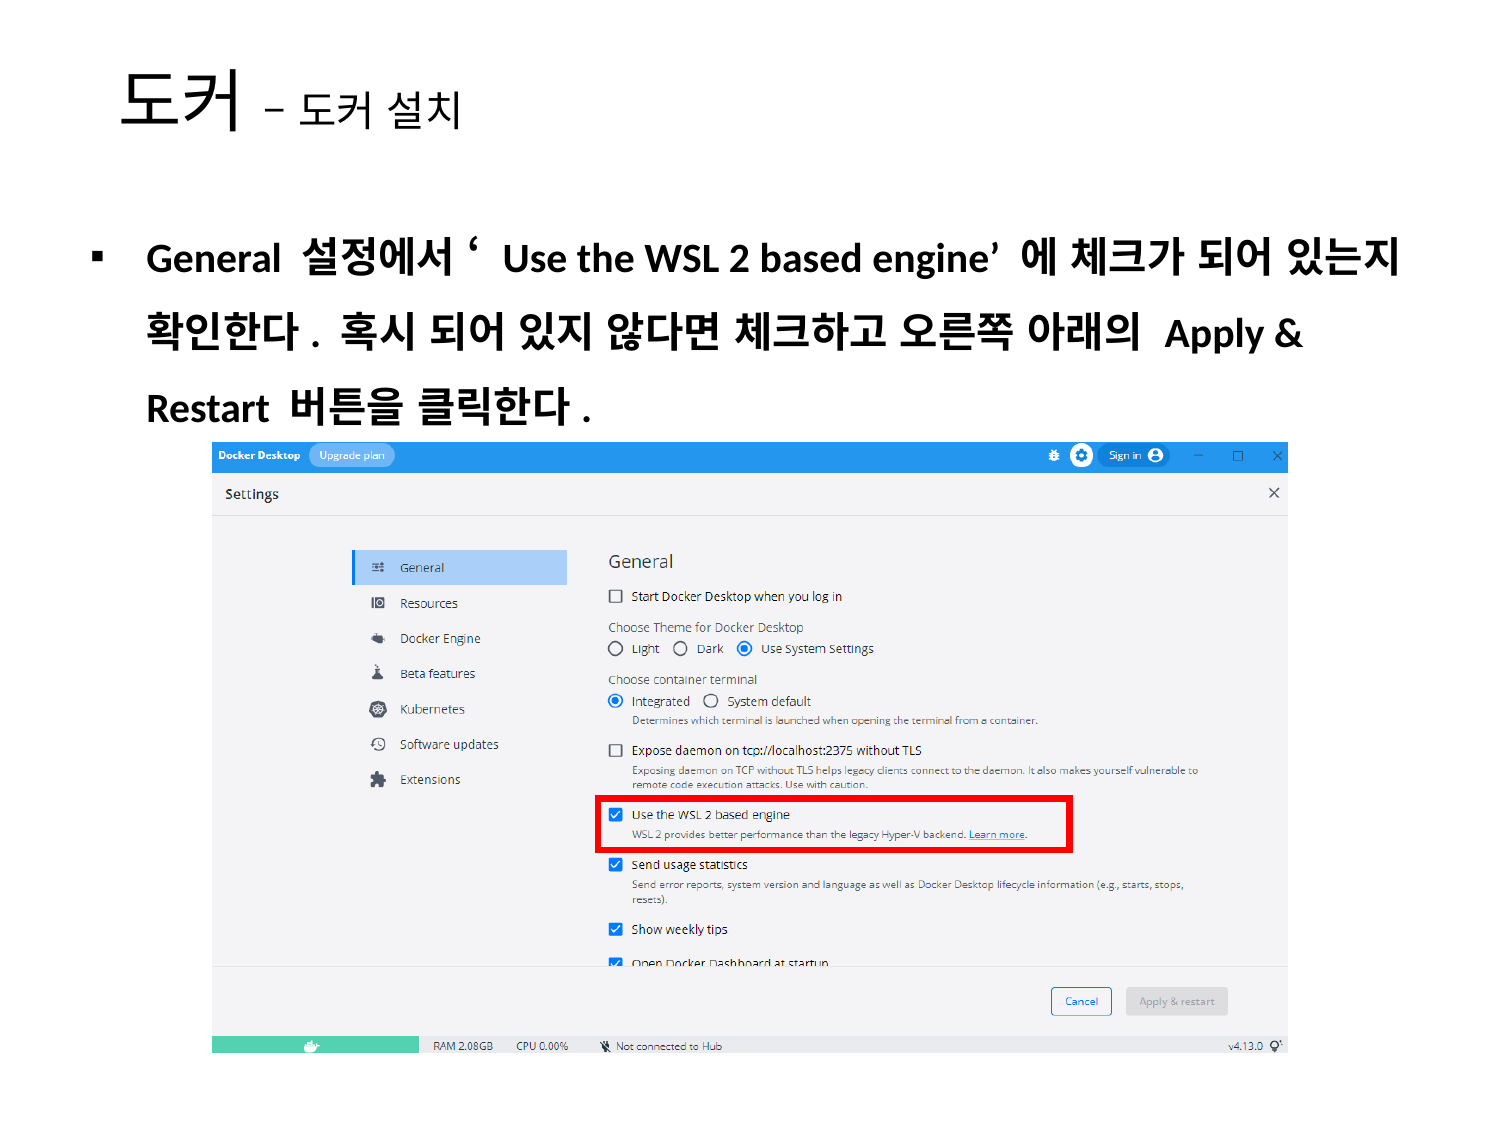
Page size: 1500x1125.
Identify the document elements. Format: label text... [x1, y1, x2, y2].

list General 설정에서 ‘ Use the WSL 2 based engine’ 에 체크가 되어 있는지 확인한다. 혹시 되어 있지 않다면 체크하고 오른쪽 아래의 Apply & Restart 버튼을 클릭한다. [75, 197, 1425, 432]
title 도커 – 도커 설치 [103, 59, 1397, 197]
picture [212, 442, 1288, 1053]
